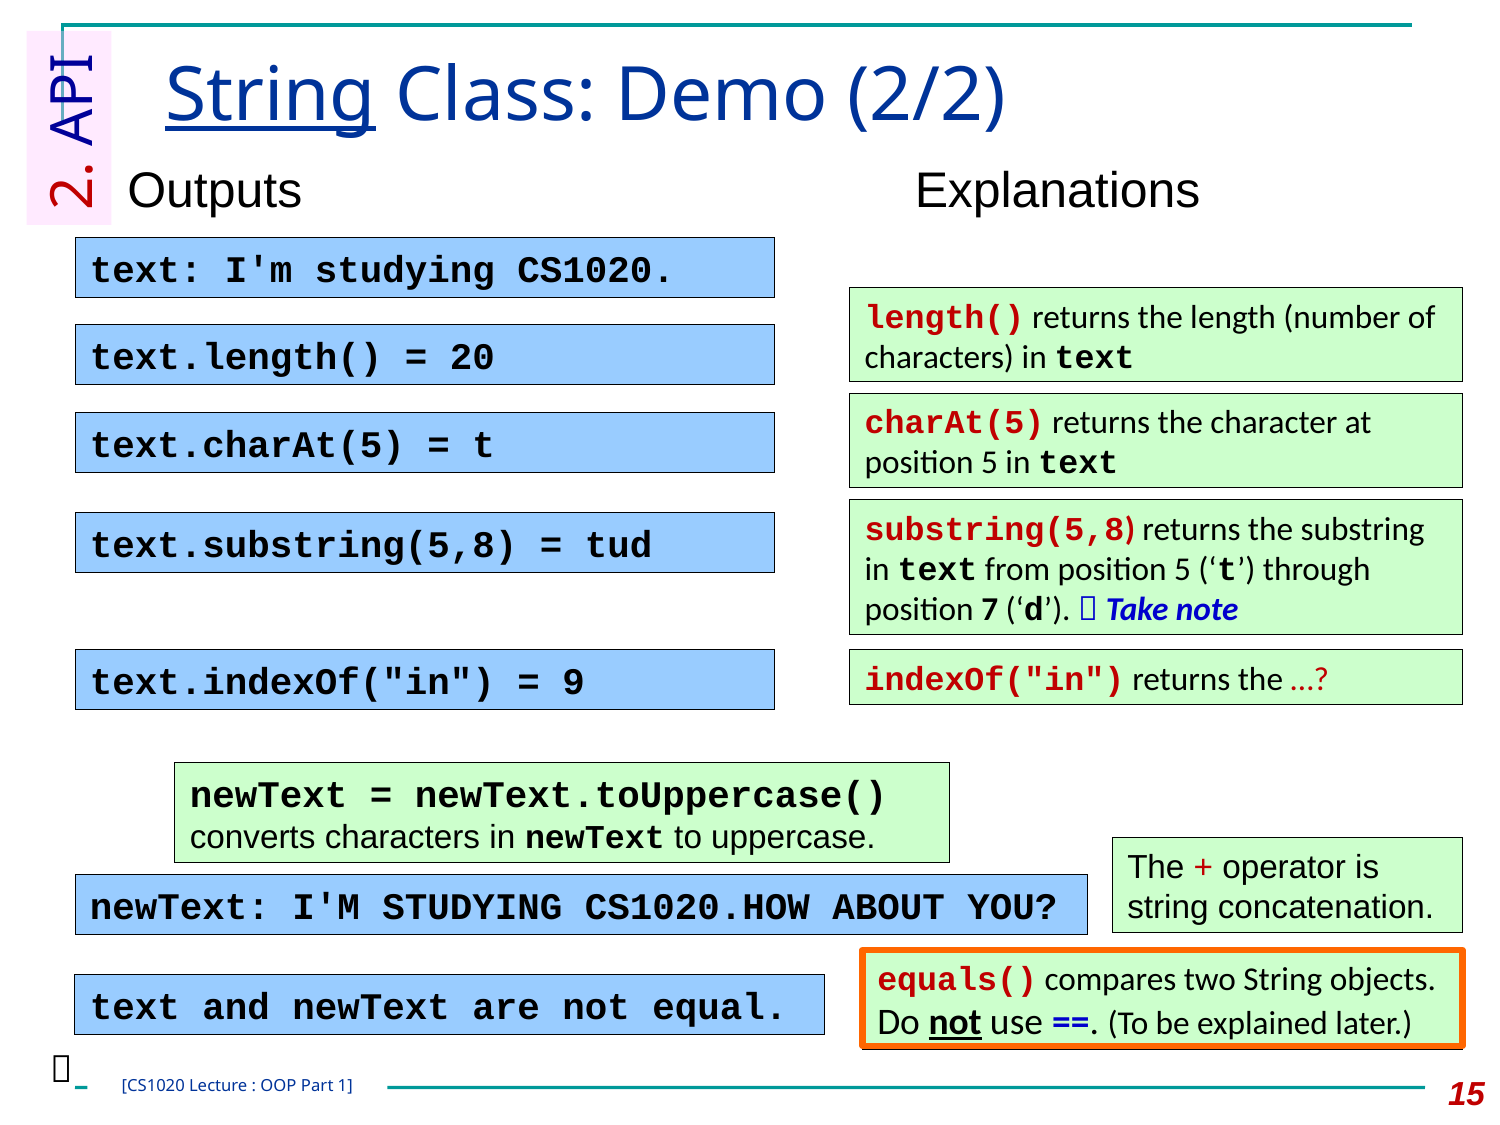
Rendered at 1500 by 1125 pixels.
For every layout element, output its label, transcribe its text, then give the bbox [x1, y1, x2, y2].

text_box substring(5,8) returns the substring in text from position 5 (‘t’) through position 7 (‘d’).  Take note [849, 499, 1463, 635]
text_box text.indexOf("in") = 9 [75, 649, 775, 710]
slide_number 15 [1400, 1065, 1500, 1125]
text_box [CS1020 Lecture : OOP Part 1] [87, 1074, 388, 1100]
text_box Outputs [112, 149, 325, 225]
text_box text.charAt(5) = t [75, 412, 775, 473]
text_box charAt(5) returns the character at position 5 in text [849, 393, 1463, 488]
text_box newText = newText.toUppercase() converts characters in newText to uppercase. [174, 762, 950, 863]
text_box Explanations [900, 149, 1250, 225]
text_box newText: I'M STUDYING CS1020.HOW ABOUT YOU? [75, 874, 1088, 935]
text_box 2. API [26, 30, 112, 225]
text_box indexOf("in") returns the …? [849, 649, 1463, 705]
text_box [860, 948, 1464, 1048]
text_box  [35, 1037, 86, 1098]
text_box text.substring(5,8) = tud [75, 512, 775, 573]
title String Class: Demo (2/2) [149, 37, 1426, 168]
text_box text: I'm studying CS1020. [75, 237, 775, 298]
text_box The + operator is string concatenation. [1112, 837, 1463, 933]
text_box text and newText are not equal. [74, 974, 825, 1035]
text_box text.length() = 20 [75, 324, 775, 385]
text_box length() returns the length (number of characters) in text [849, 287, 1463, 382]
